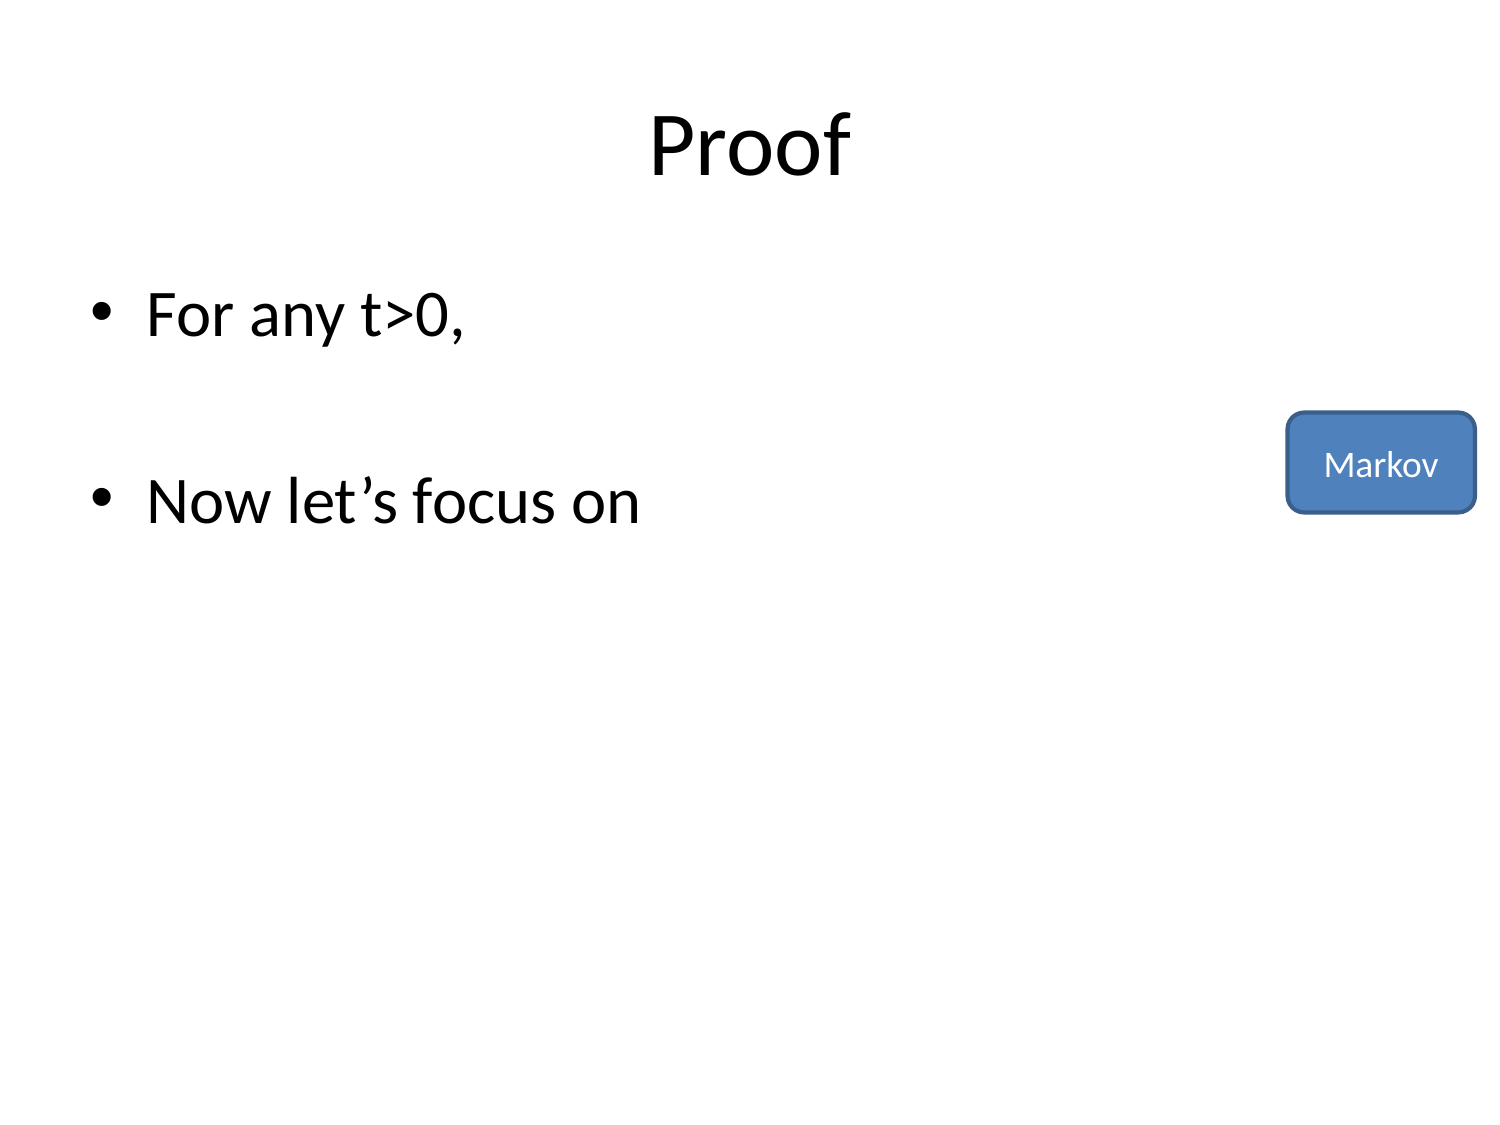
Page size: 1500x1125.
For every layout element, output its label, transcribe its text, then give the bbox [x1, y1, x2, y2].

title Proof [75, 45, 1425, 233]
text_box Markov [1285, 410, 1478, 515]
